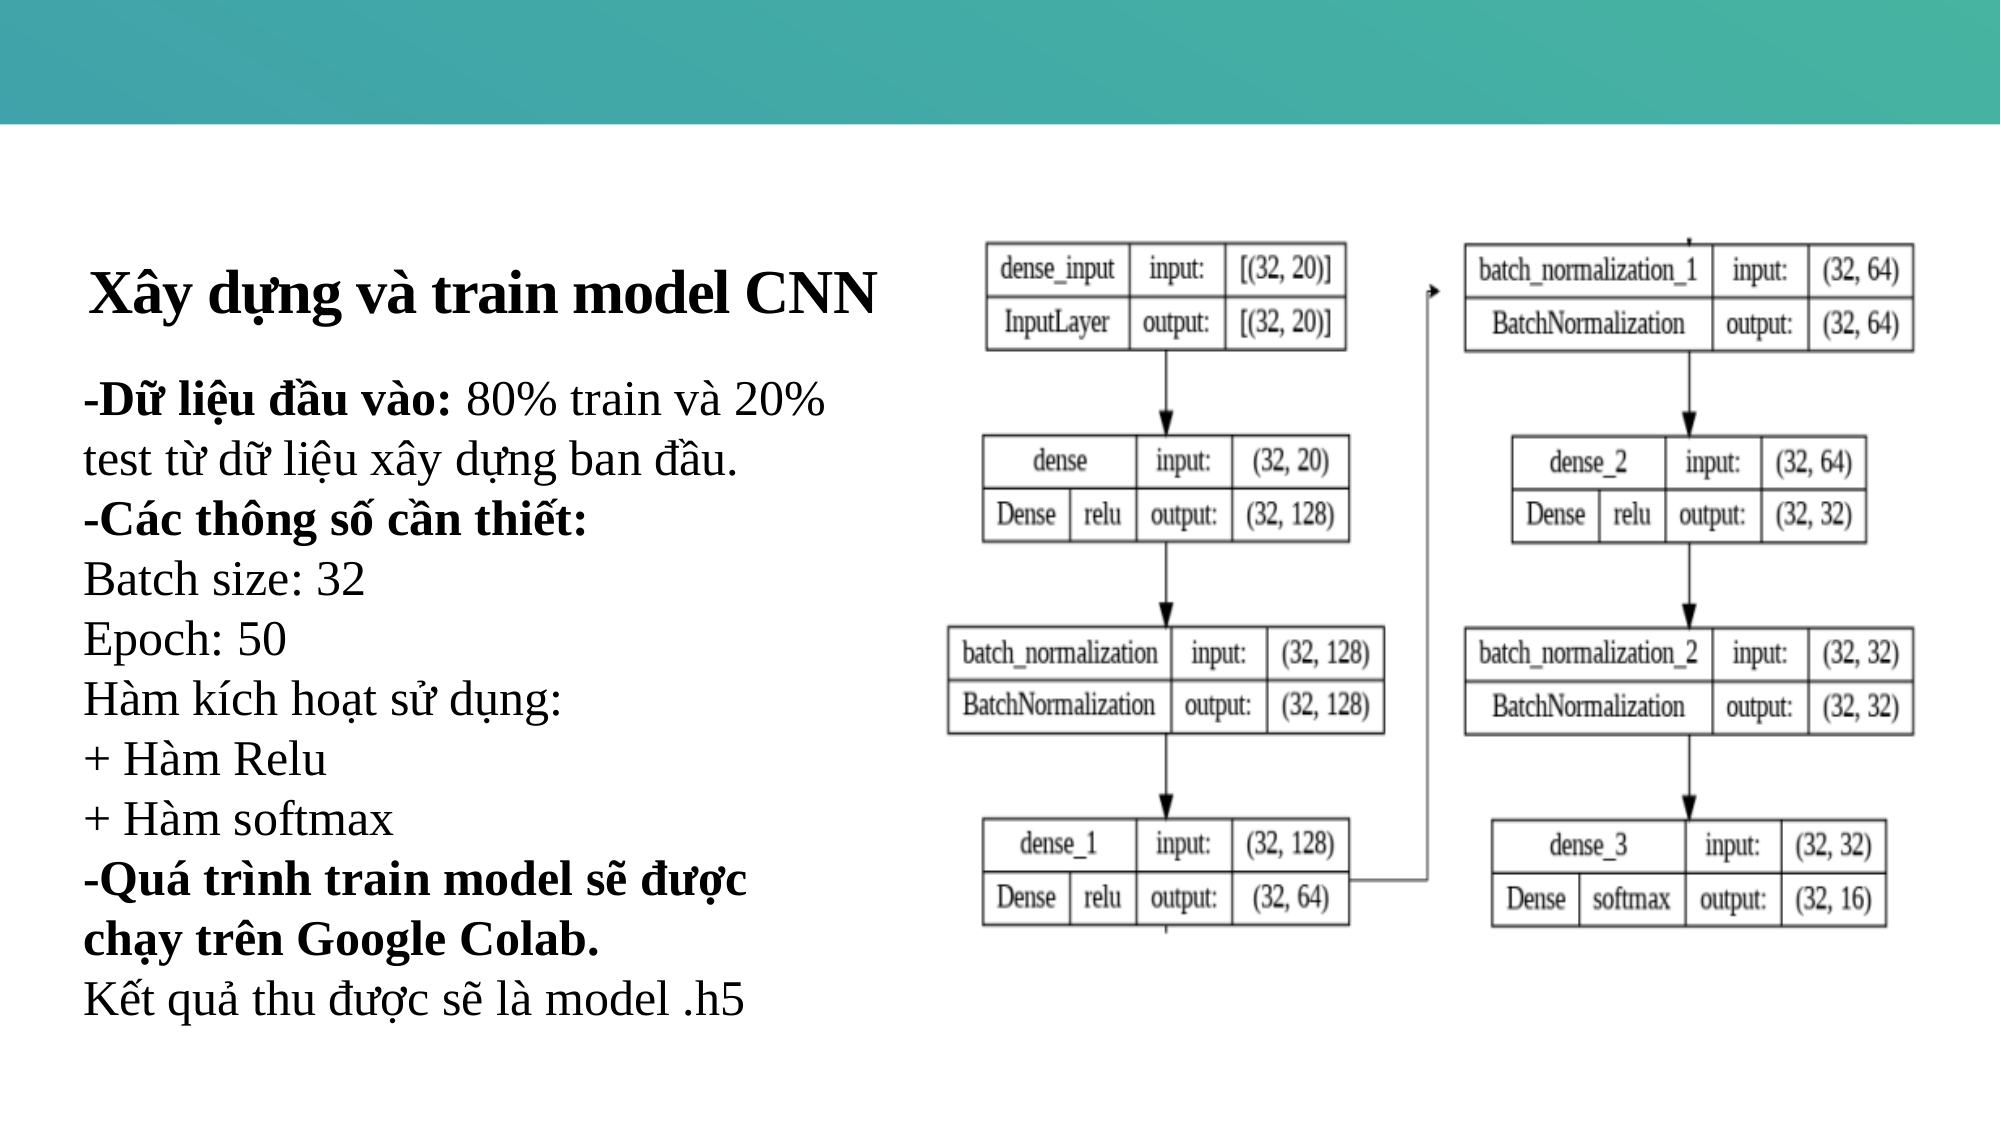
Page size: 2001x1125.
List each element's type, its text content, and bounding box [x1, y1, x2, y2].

text_box -Dữ liệu đầu vào: 80% train và 20% test từ dữ liệu xây dựng ban đầu. -Các thông số cần thiết: Batch size: 32 Epoch: 50 Hàm kích hoạt sử dụng: + Hàm Relu + Hàm softmax -Quá trình train model sẽ được chạy trên Google Colab. Kết quả thu được sẽ là model .h5 [68, 357, 862, 1033]
text_box [0, 123, 2000, 1125]
text_box [0, 0, 2000, 123]
title Xây dựng và train model CNN [73, 229, 930, 336]
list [930, 198, 1950, 950]
